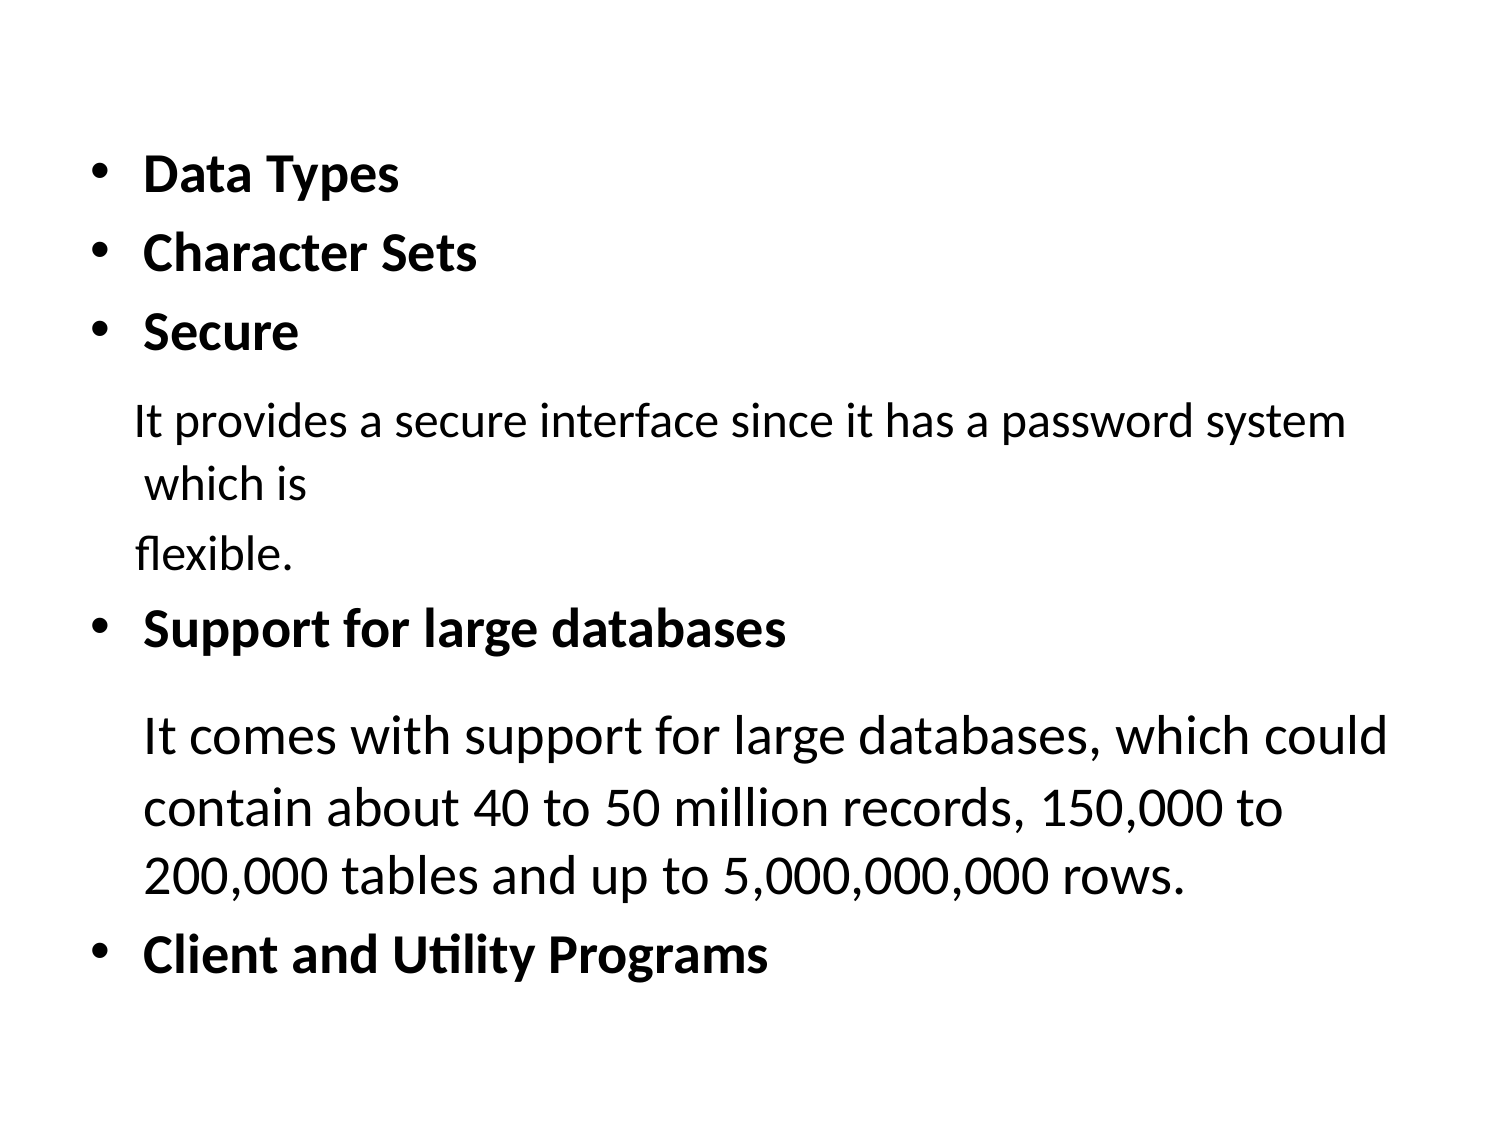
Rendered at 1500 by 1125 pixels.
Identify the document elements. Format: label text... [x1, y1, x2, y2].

list Data Types Character Sets Secure It provides a secure interface since it has a password system which is flexible. Support for large databases It comes with support for large databases, which could contain about 40 to 50 million records, 150,000 to 200,000 tables and up to 5,000,000,000 rows. Client and Utility Programs [75, 128, 1425, 1020]
